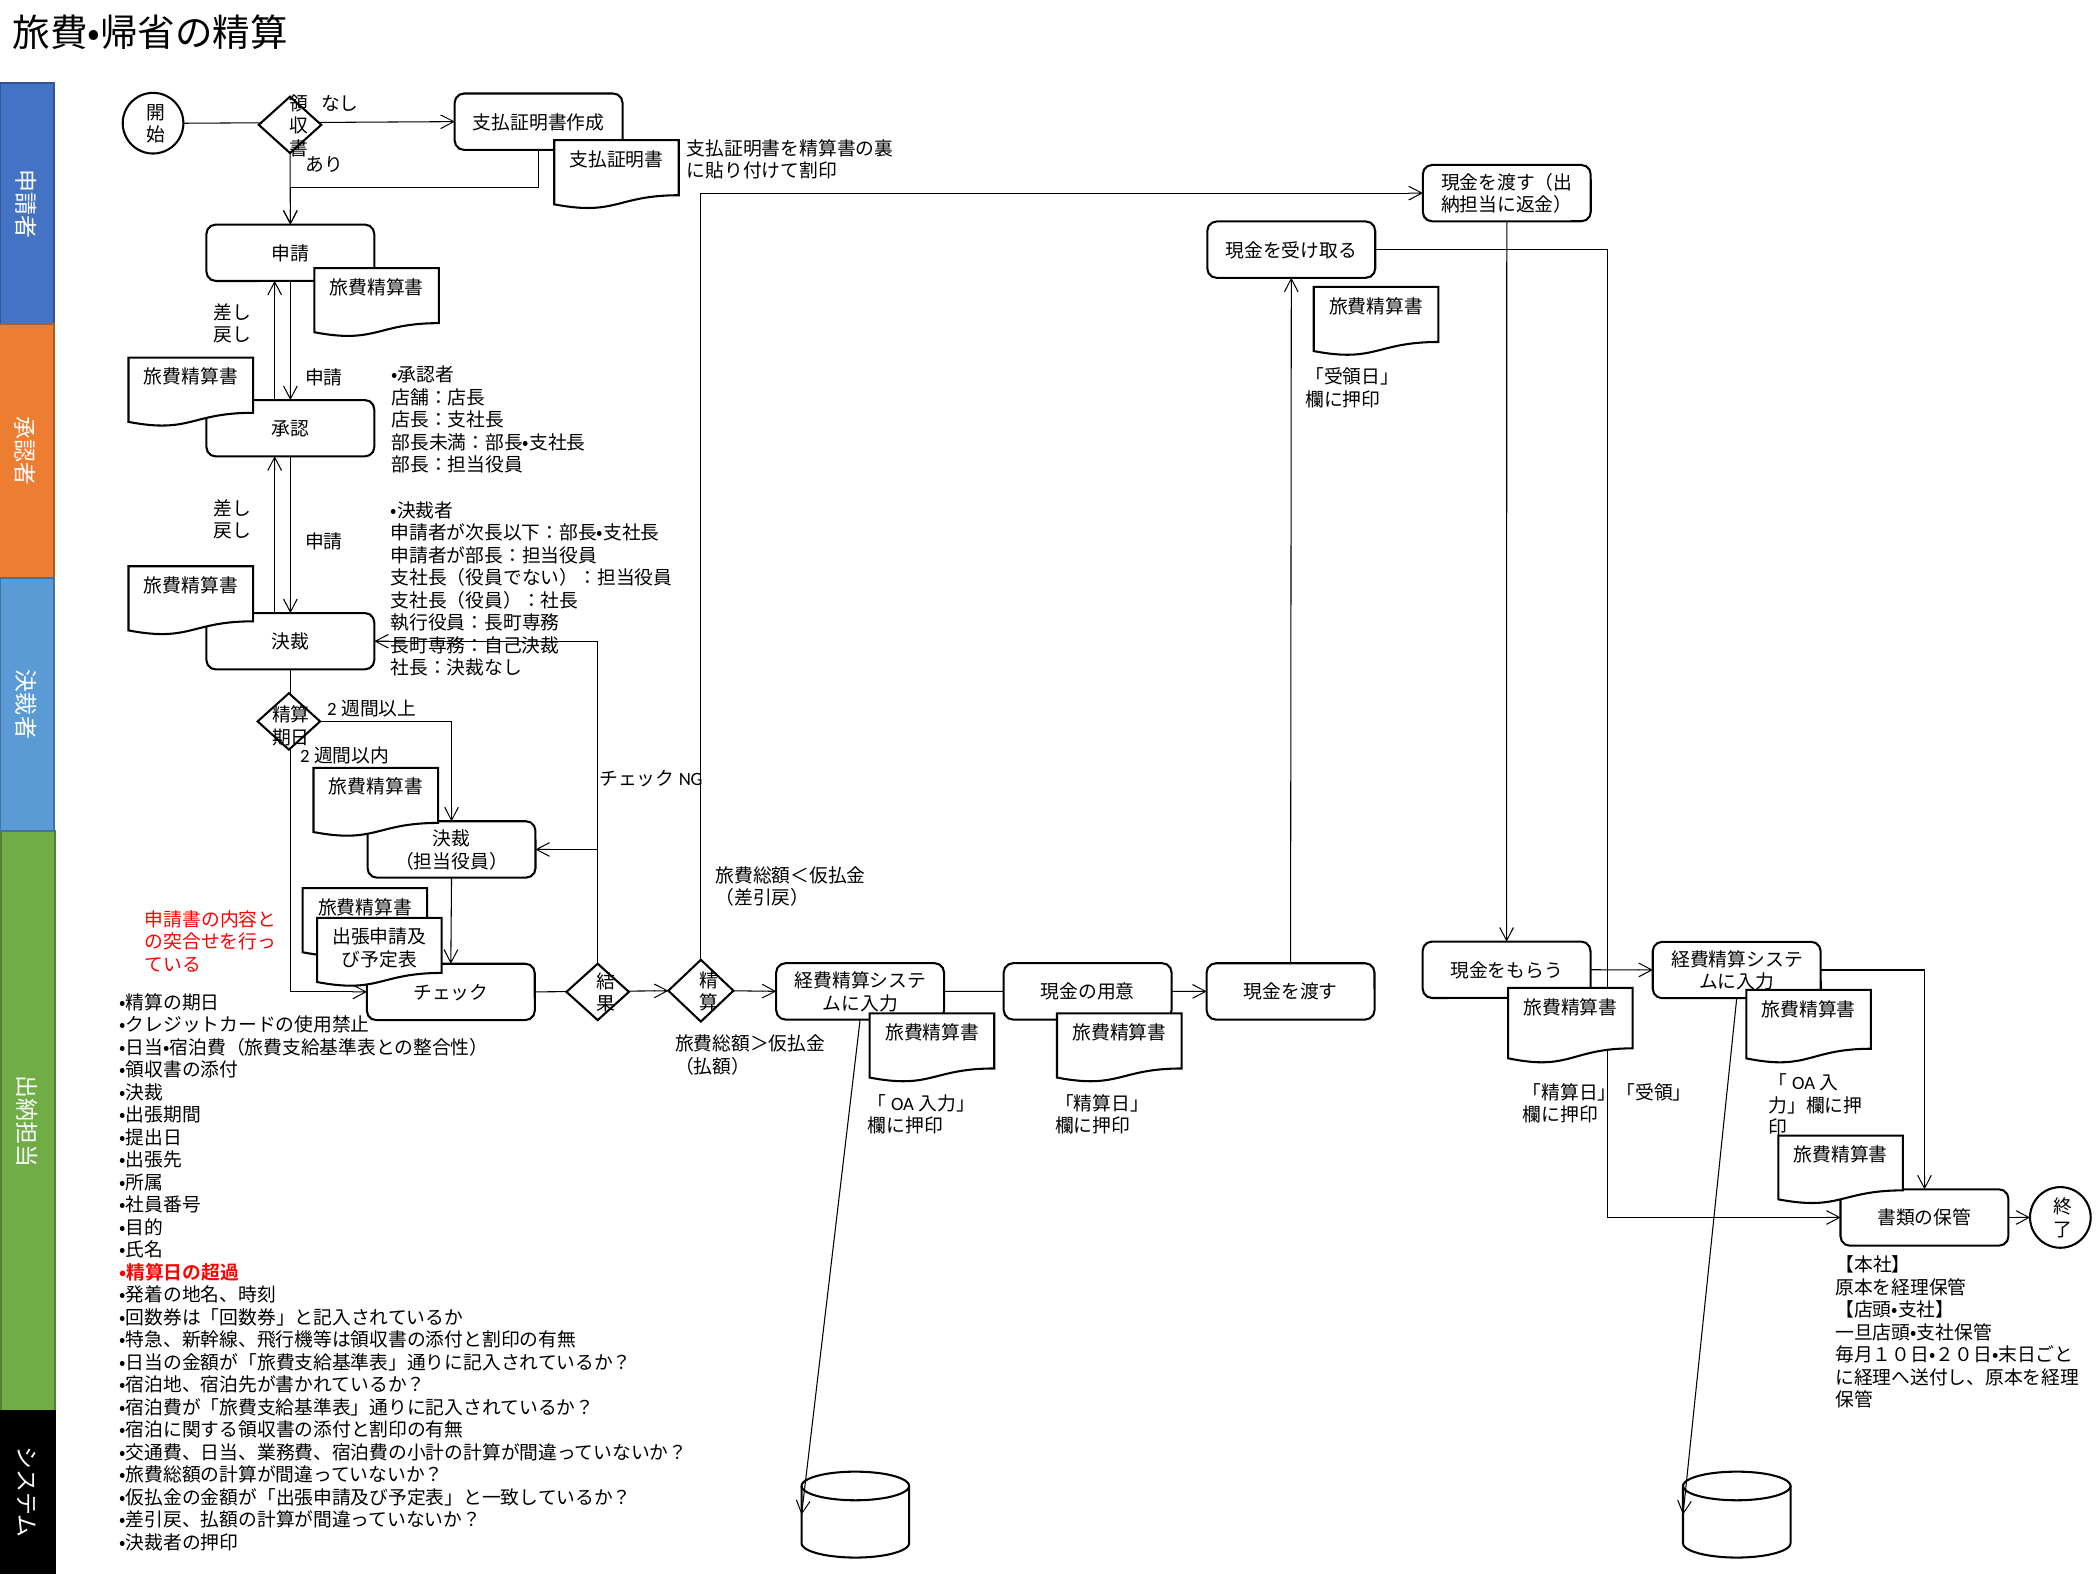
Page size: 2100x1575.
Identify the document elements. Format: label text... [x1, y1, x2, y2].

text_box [377, 62, 452, 312]
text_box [374, 641, 598, 964]
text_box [290, 669, 367, 992]
text_box 精算期日 [257, 695, 290, 756]
text_box 領収書 [257, 124, 323, 154]
text_box 精算 [667, 959, 735, 1024]
text_box 旅費精算書 [1055, 1012, 1183, 1083]
text_box 承認者 [0, 323, 55, 577]
text_box 決裁者 [0, 577, 55, 832]
text_box 差し戻し [198, 292, 274, 353]
text_box 旅費精算書 [127, 565, 255, 636]
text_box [1820, 970, 1925, 1190]
text_box 支払証明書を精算書の裏に貼り付けて割印 [672, 128, 914, 189]
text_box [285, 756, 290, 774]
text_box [855, 1019, 861, 1472]
text_box 旅費精算書 [313, 267, 440, 337]
text_box 現金の用意 [1002, 992, 1173, 1021]
text_box 「精算日」欄に押印 [1040, 1084, 1182, 1144]
text_box 「OA入力」欄に押印 [861, 1084, 995, 1144]
text_box 領収書 [261, 95, 319, 121]
text_box 現金の用意 [1002, 962, 1173, 991]
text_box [335, 705, 374, 838]
text_box 承認 [205, 399, 376, 458]
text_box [1375, 249, 1841, 1218]
text_box ・承認者 店舗：店長 店長：支社長 部長未満：部長・支社長 部長：担当役員 [376, 355, 619, 483]
text_box 【本社】 原本を経理保管 【店頭・支社】 一旦店頭・支社保管 毎月１０日・２０日・末日ごとに経理へ送付し、原本を経理保管 [1820, 1245, 2100, 1418]
text_box [800, 1470, 911, 1559]
text_box ・決裁者 申請者が次長以下：部長・支社長 申請者が部長：担当役員 支社長（役員でない）：担当役員 支社長（役員）：社長 執行役員：長町専務 長町専務：自己決裁 社長：決裁なし [375, 491, 700, 686]
text_box なし [306, 83, 377, 121]
text_box 開始 [121, 91, 185, 155]
text_box 申請 [291, 358, 367, 396]
text_box 現金を渡す [1205, 962, 1375, 1021]
text_box 出張申請及び予定表 [367, 916, 443, 986]
text_box 支払証明書 [553, 139, 680, 210]
text_box チェック [384, 964, 536, 983]
text_box システム [0, 1410, 56, 1574]
text_box 申請者 [0, 82, 55, 323]
text_box 結果 [565, 992, 631, 1022]
text_box ・精算の期日 ・クレジットカードの使用禁止 ・日当・宿泊費（旅費支給基準表との整合性） ・領収書の添付 ・決裁 ・出張期間 ・提出日 ・出張先 ・所属 ・社員番号 ・目的 ・氏名 ・精算日の超過 ・発着の地名、時刻 ・回数券は「回数券」と記入されているか ・特急、新幹線、飛行機等は領収書の添付と割印の有無 ・日当の金額が「旅費支給基準表」通りに記入されているか？ ・宿泊地、宿泊先が書かれているか？ ・宿泊費が「旅費支給基準表」通りに記入されているか？ ・宿泊に関する領収書の添付と割印の有無 ・交通費、日当、業務費、宿泊費の小計の計算が間違っていないか？ ・旅費総額の計算が間違っていないか？ ・仮払金の金額が「出張申請及び予定表」と一致しているか？ ・差引戻、払額の計算が間違っていないか？ ・決裁者の押印 [104, 983, 737, 1561]
text_box 書類の保管 [1839, 1188, 2010, 1245]
text_box 旅費精算書 [127, 356, 255, 427]
text_box 申請書の内容との突合せを行っている [130, 899, 290, 983]
text_box 現金を渡す（出納担当に返金） [1421, 163, 1592, 223]
text_box 決裁 （担当役員） [367, 838, 374, 878]
text_box 旅費総額＞仮払金 （払額） [660, 1024, 841, 1085]
text_box 旅費精算書 [367, 887, 374, 916]
text_box 決裁 [205, 612, 375, 671]
text_box 旅費精算書 [868, 1012, 996, 1083]
text_box 出納担当 [0, 830, 56, 1410]
text_box 旅費・帰省の精算 [0, 1, 901, 62]
text_box 2週間以上 [367, 689, 374, 705]
text_box 経費精算システムに入力 [775, 962, 946, 1021]
text_box 旅費精算書 [1841, 1190, 1904, 1201]
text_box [700, 193, 1423, 960]
text_box 結果 [567, 962, 629, 990]
text_box 終了 [2029, 1186, 2092, 1245]
text_box あり [291, 145, 377, 183]
text_box 申請 [205, 223, 376, 283]
text_box 支払証明書作成 [453, 92, 624, 151]
text_box 申請 [291, 522, 367, 560]
text_box [1681, 1470, 1792, 1559]
text_box 差し戻し [198, 488, 274, 549]
text_box チェックNG [598, 759, 700, 797]
